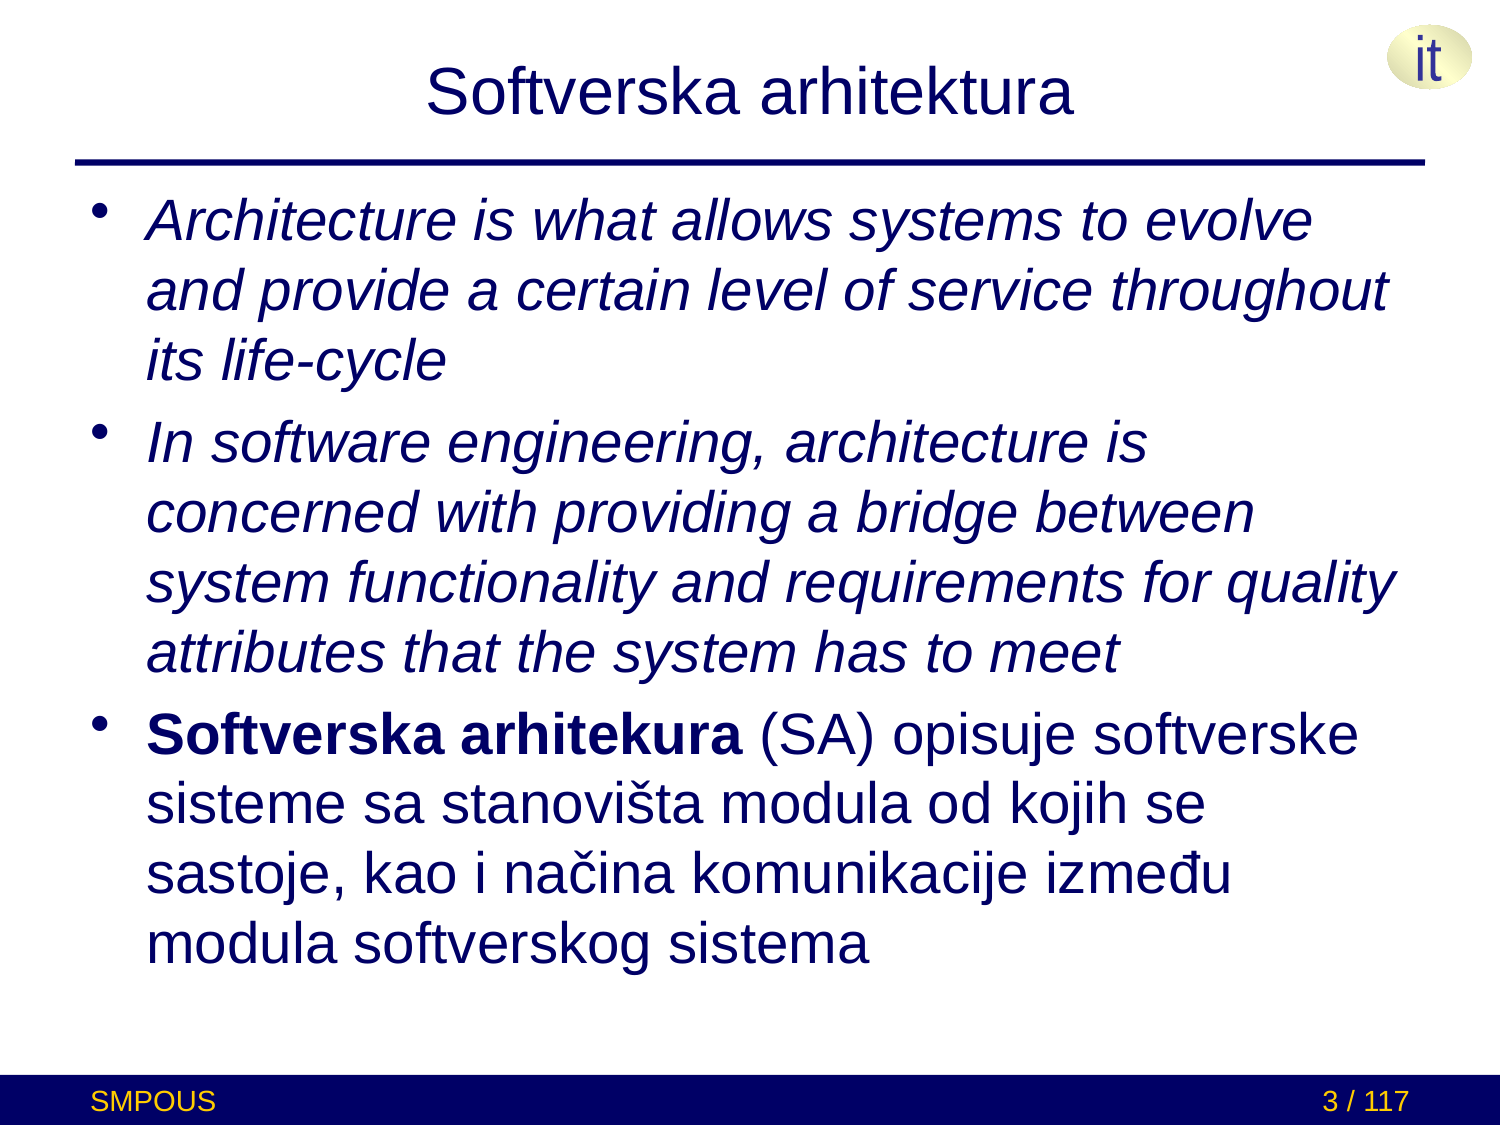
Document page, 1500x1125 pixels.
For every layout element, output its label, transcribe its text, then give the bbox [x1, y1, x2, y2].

slide_number 3 / 117 [1074, 1074, 1425, 1125]
slide_number SMPOUS [75, 1074, 1032, 1125]
title Softverska arhitektura [75, 24, 1425, 150]
list Architecture is what allows systems to evolve and provide a certain level of service throughout its life-cycle In software engineering, architecture is concerned with providing a bridge between system functionality and requirements for quality attributes that the system has to meet Softverska arhitekura (SA) opisuje softverske sisteme sa stanovišta modula od kojih se sastoje, kao i načina komunikacije između modula softverskog sistema [75, 174, 1425, 1050]
